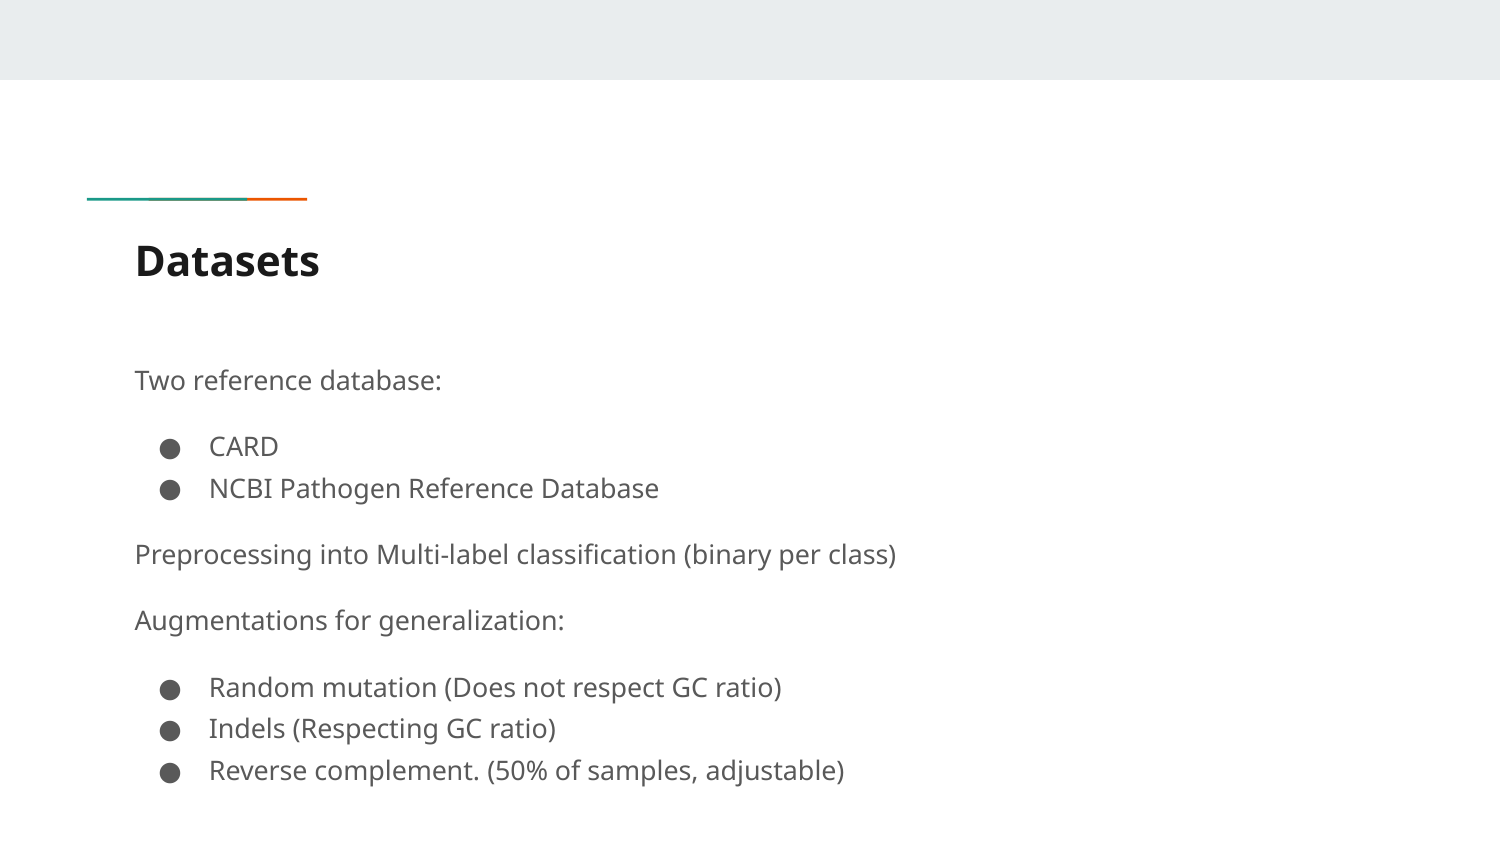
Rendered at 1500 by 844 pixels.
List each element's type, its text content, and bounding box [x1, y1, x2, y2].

title Datasets [119, 216, 1381, 305]
list Two reference database: CARD NCBI Pathogen Reference Database Preprocessing into Multi-label classification (binary per class) Augmentations for generalization: Random mutation (Does not respect GC ratio) Indels (Respecting GC ratio) Reverse complement. (50% of samples, adjustable) [119, 341, 1381, 808]
